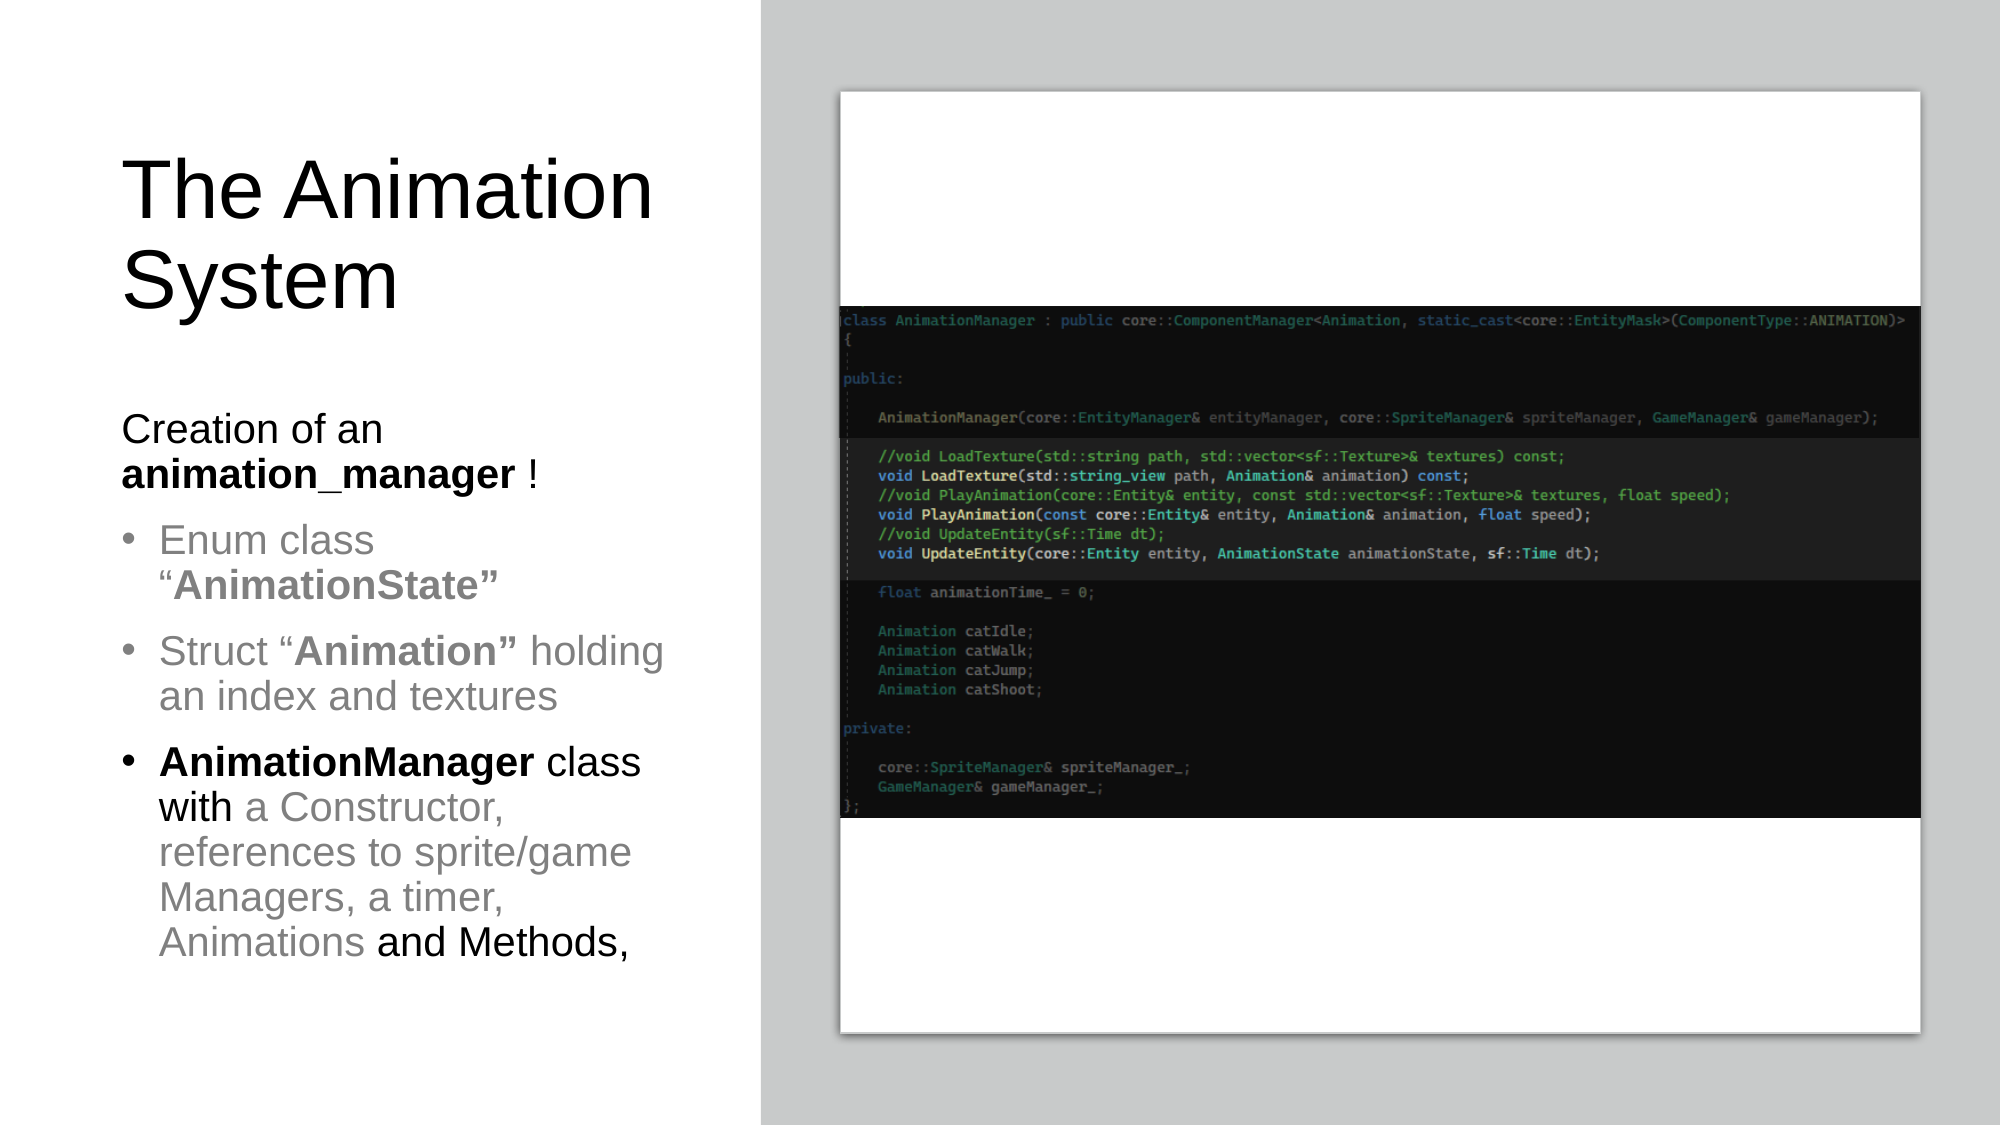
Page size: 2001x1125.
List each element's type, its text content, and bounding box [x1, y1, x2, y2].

title The Animation System [106, 103, 682, 370]
text_box [760, 0, 2000, 1125]
picture [840, 306, 1921, 818]
text_box [839, 819, 1922, 1034]
text_box [839, 90, 1922, 579]
list Creation of an animation_manager ! Enum class “AnimationState” Struct “Animation” holding an index and textures AnimationManager class with a Constructor, references to sprite/game Managers, a timer, Animations and Methods, [106, 399, 682, 1021]
